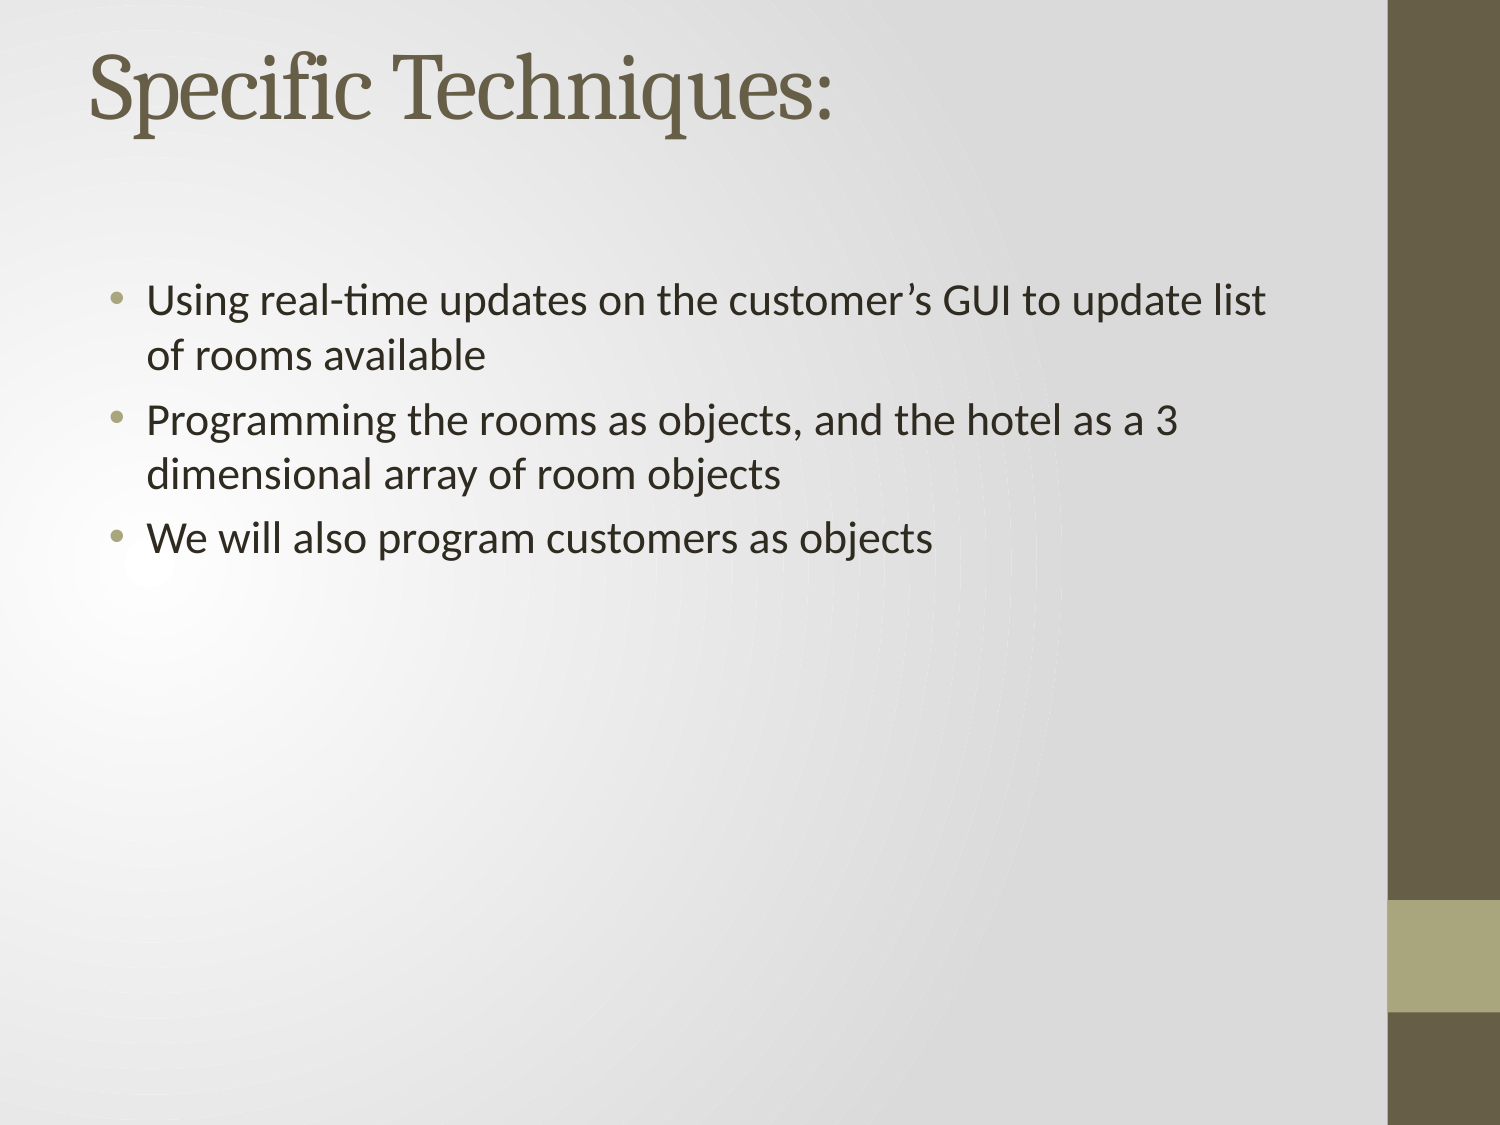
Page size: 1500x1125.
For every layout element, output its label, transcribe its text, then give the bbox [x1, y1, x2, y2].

list Using real-time updates on the customer’s GUI to update list of rooms available Programming the rooms as objects, and the hotel as a 3 dimensional array of room objects We will also program customers as objects [75, 262, 1325, 1050]
title Specific Techniques: [75, 45, 1325, 233]
